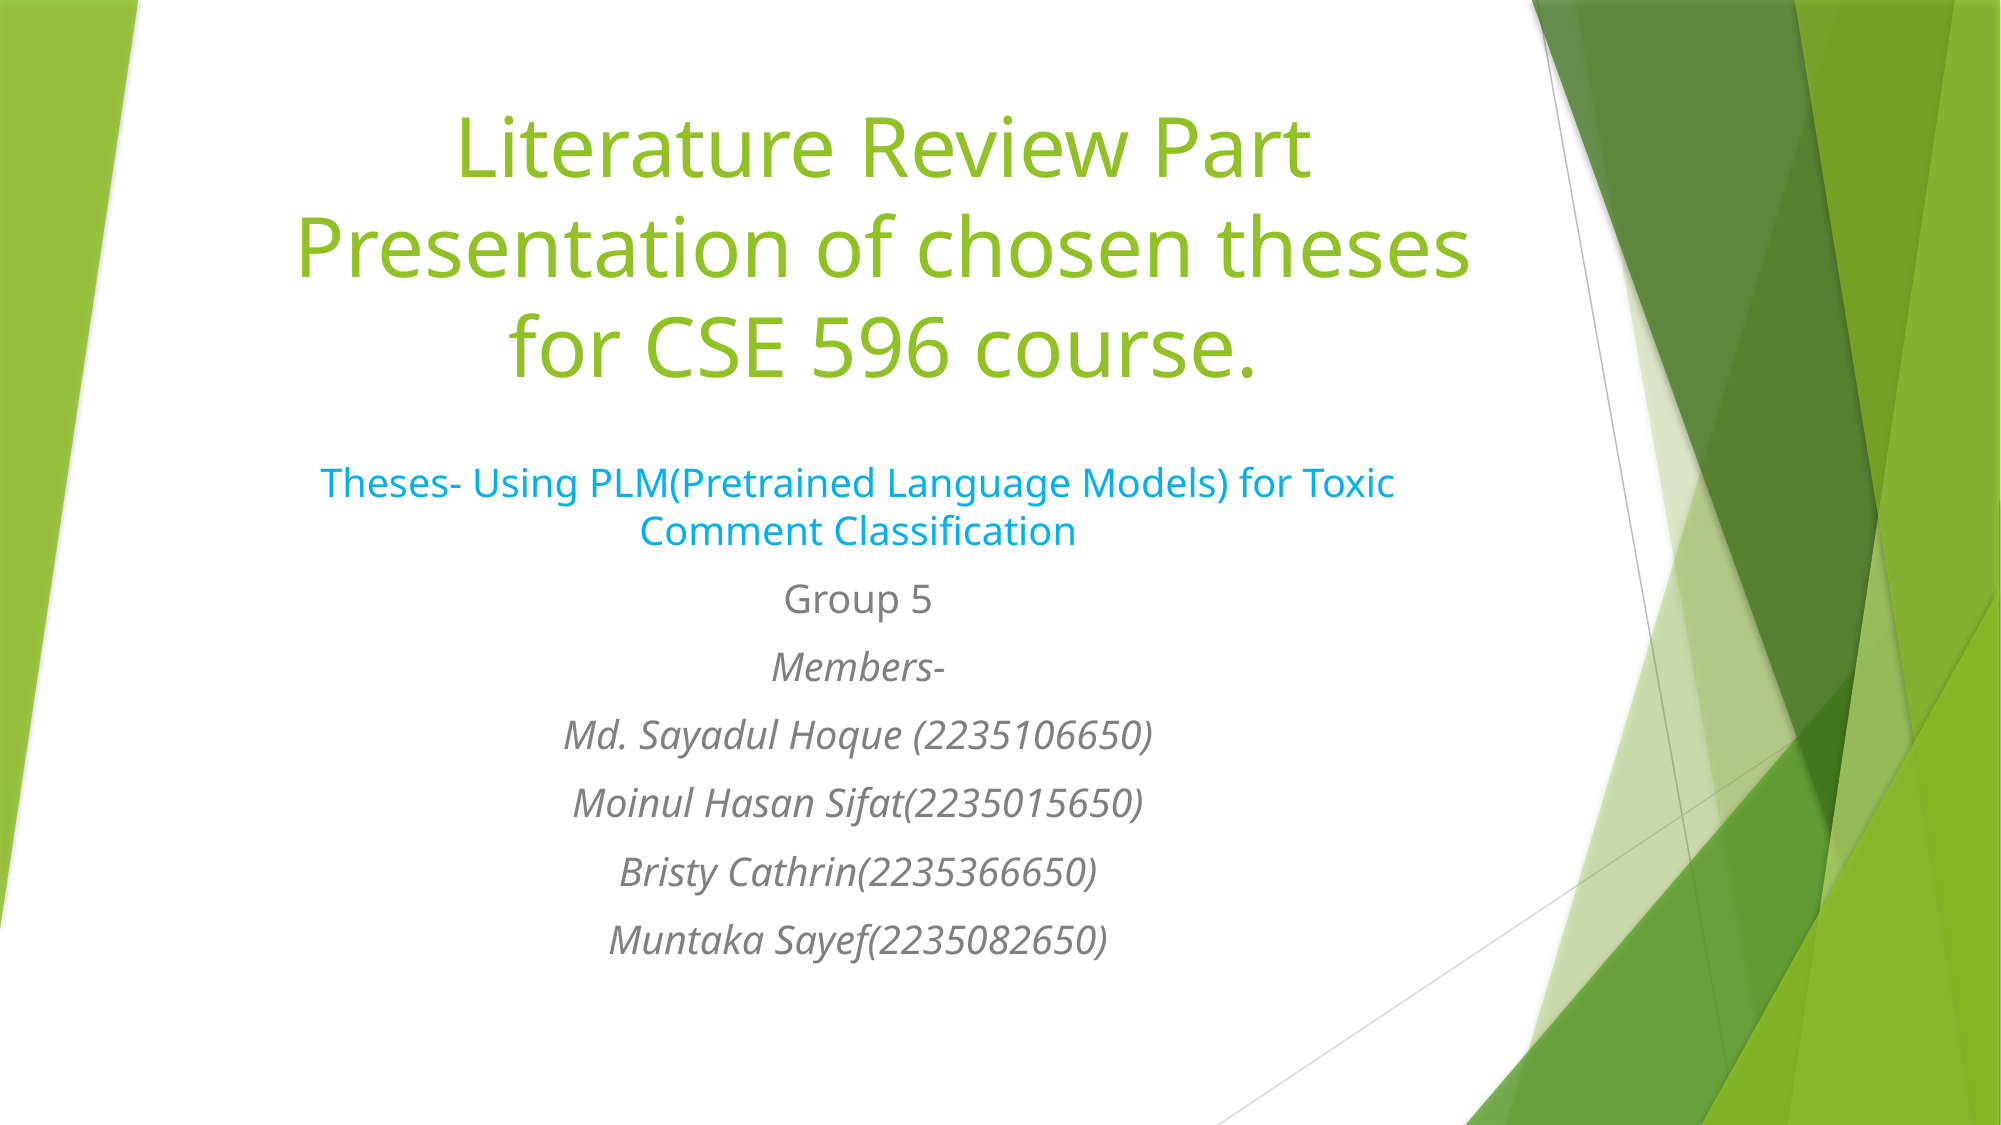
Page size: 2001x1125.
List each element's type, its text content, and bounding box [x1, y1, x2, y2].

subtitle Theses- Using PLM(Pretrained Language Models) for Toxic Comment Classification Group 5 Members- Md. Sayadul Hoque (2235106650) Moinul Hasan Sifat(2235015650) Bristy Cathrin(2235366650) Muntaka Sayef(2235082650) [221, 450, 1496, 997]
title Literature Review Part Presentation of chosen theses for CSE 596 course. [247, 73, 1522, 402]
